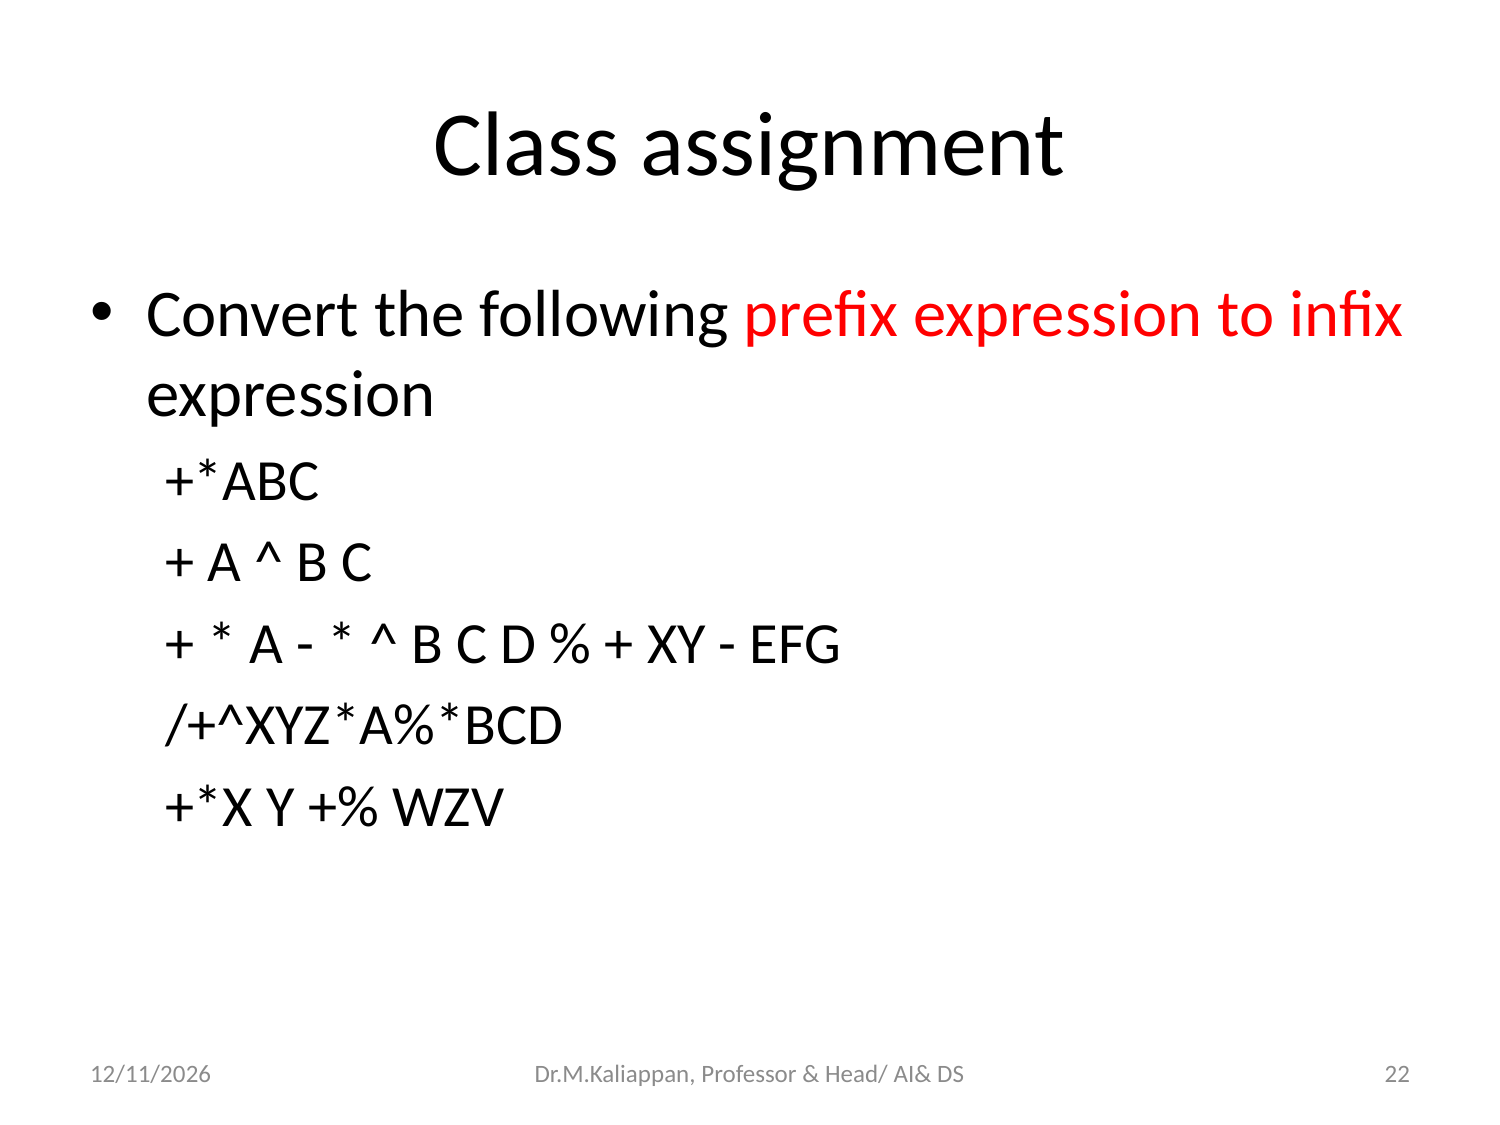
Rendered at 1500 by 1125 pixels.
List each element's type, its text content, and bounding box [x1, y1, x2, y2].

title Class assignment [75, 45, 1425, 233]
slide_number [75, 1042, 425, 1103]
slide_number 22 [1074, 1042, 1425, 1103]
footer Dr.M.Kaliappan, Professor & Head/ AI& DS [512, 1042, 988, 1103]
list Convert the following prefix expression to infix expression +*ABC + A ^ B C + * A - * ^ B C D % + XY - EFG /+^XYZ*A%*BCD +*X Y +% WZV [75, 262, 1425, 1005]
